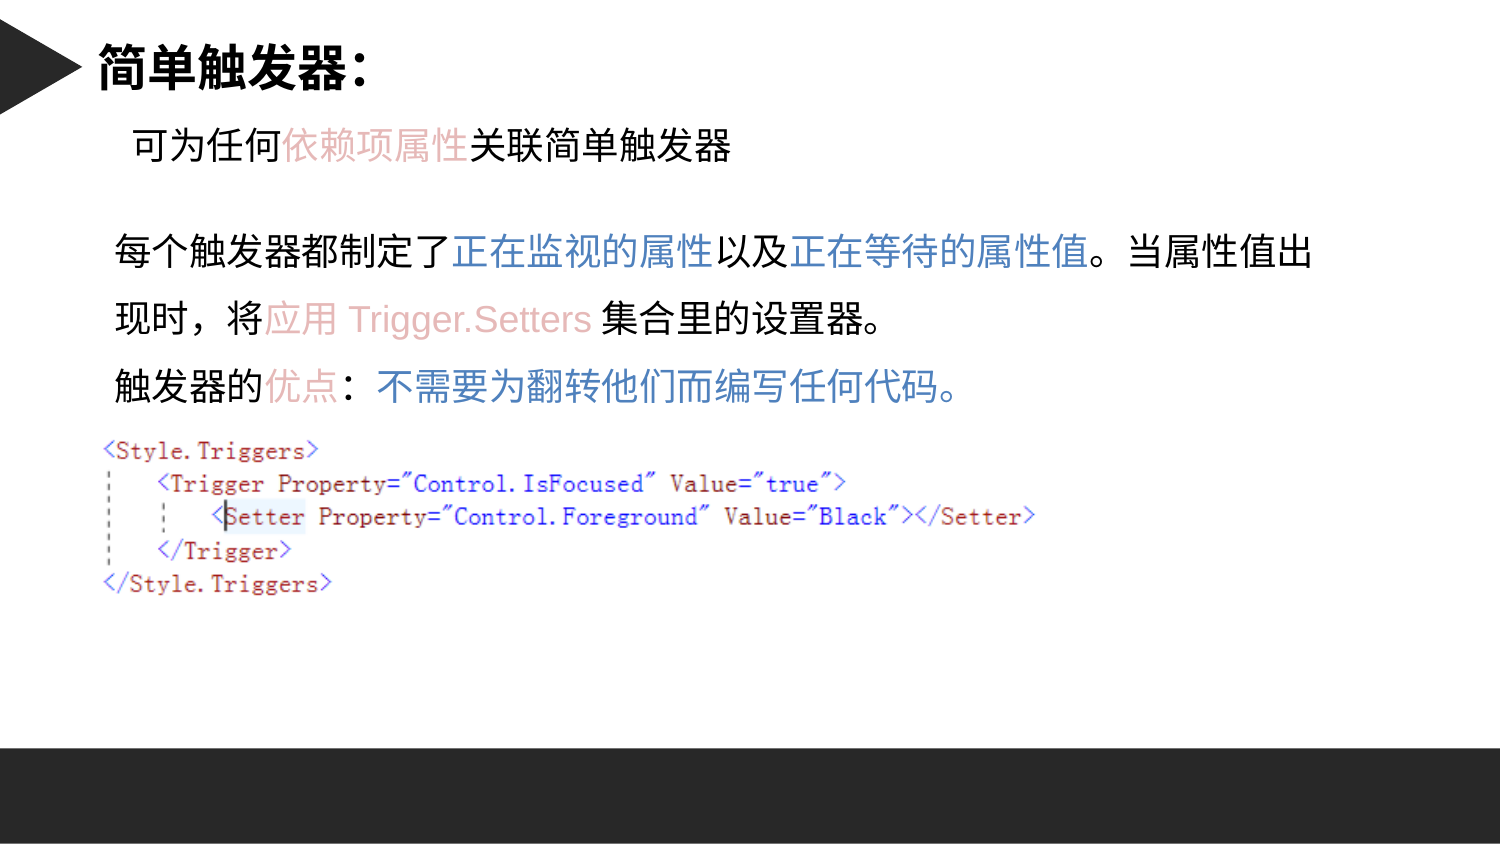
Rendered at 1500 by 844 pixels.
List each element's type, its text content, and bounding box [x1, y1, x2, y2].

text_box [0, 19, 83, 115]
picture [82, 431, 1069, 600]
text_box 简单触发器： [82, 29, 413, 104]
text_box 每个触发器都制定了正在监视的属性以及正在等待的属性值。当属性值出现时，将应用Trigger.Setters集合里的设置器。 触发器的优点：不需要为翻转他们而编写任何代码。 [99, 198, 1360, 416]
text_box [0, 748, 1500, 844]
text_box 可为任何依赖项属性关联简单触发器 [99, 114, 1103, 175]
